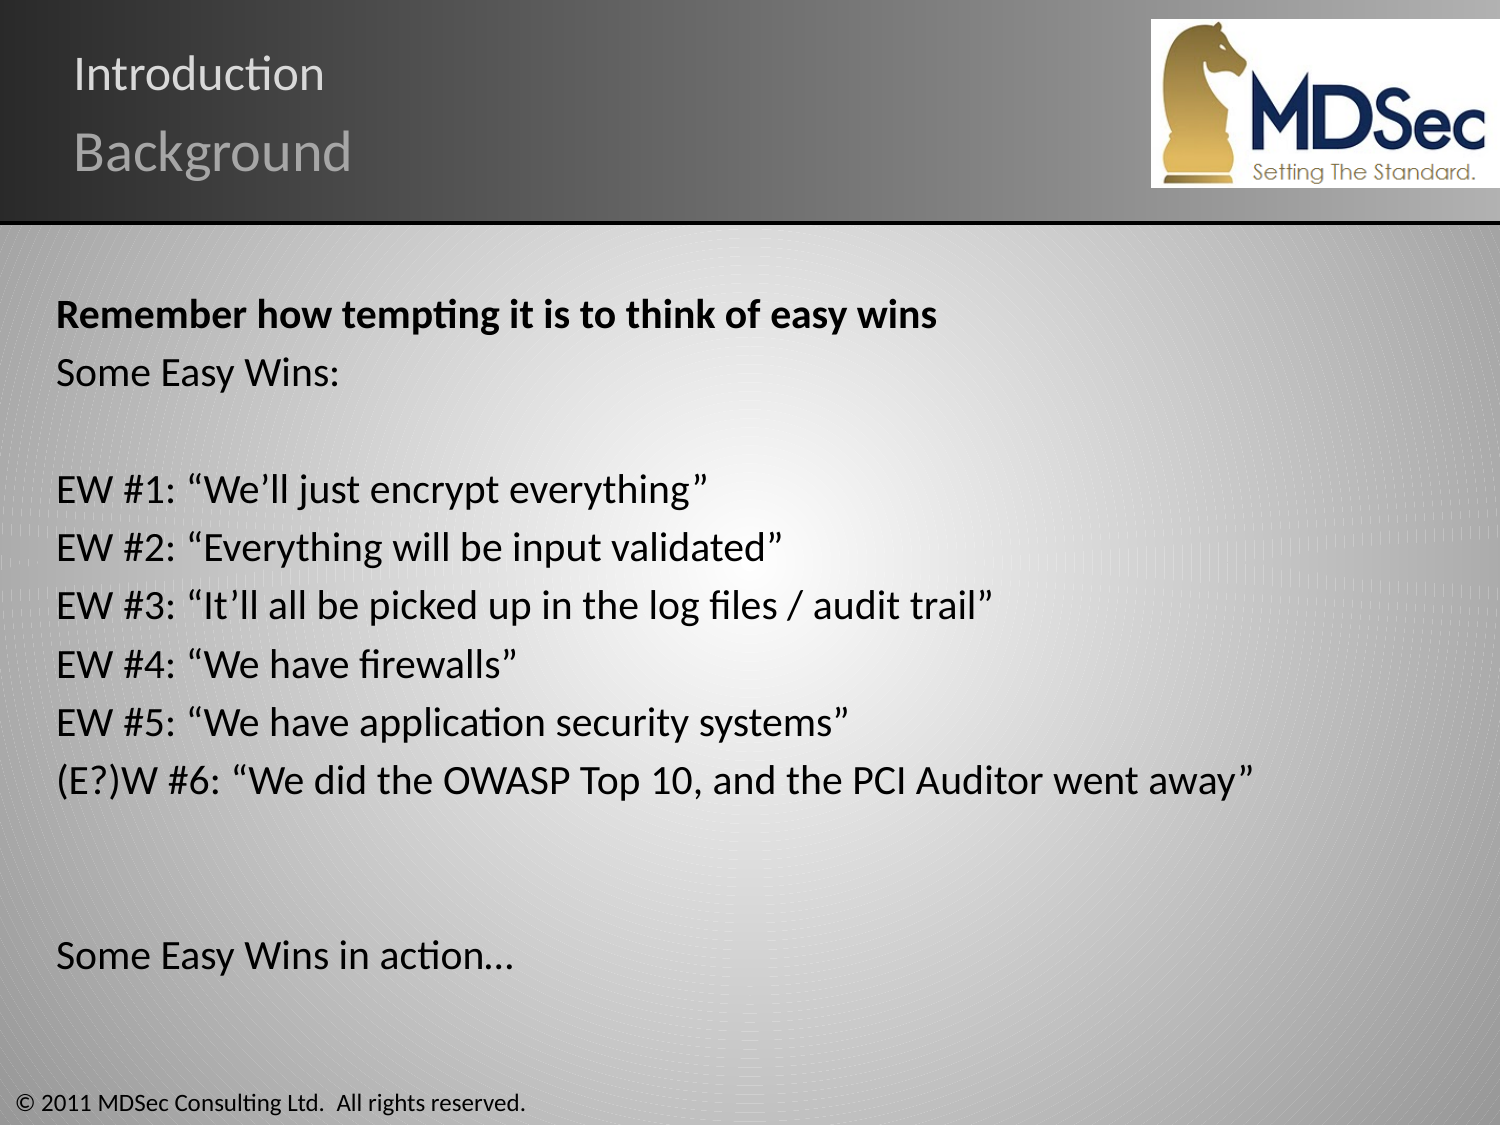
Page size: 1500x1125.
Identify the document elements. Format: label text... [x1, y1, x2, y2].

list Background [58, 105, 1149, 176]
title Introduction [58, 33, 1149, 105]
picture [1151, 19, 1500, 188]
list Remember how tempting it is to think of easy wins Some Easy Wins: EW #1: “We’ll just encrypt everything” EW #2: “Everything will be input validated” EW #3: “It’ll all be picked up in the log files / audit trail” EW #4: “We have firewalls” EW #5: “We have application security systems” (E?)W #6: “We did the OWASP Top 10, and the PCI Auditor went away” Some Easy Wins in action… [41, 278, 1471, 1065]
